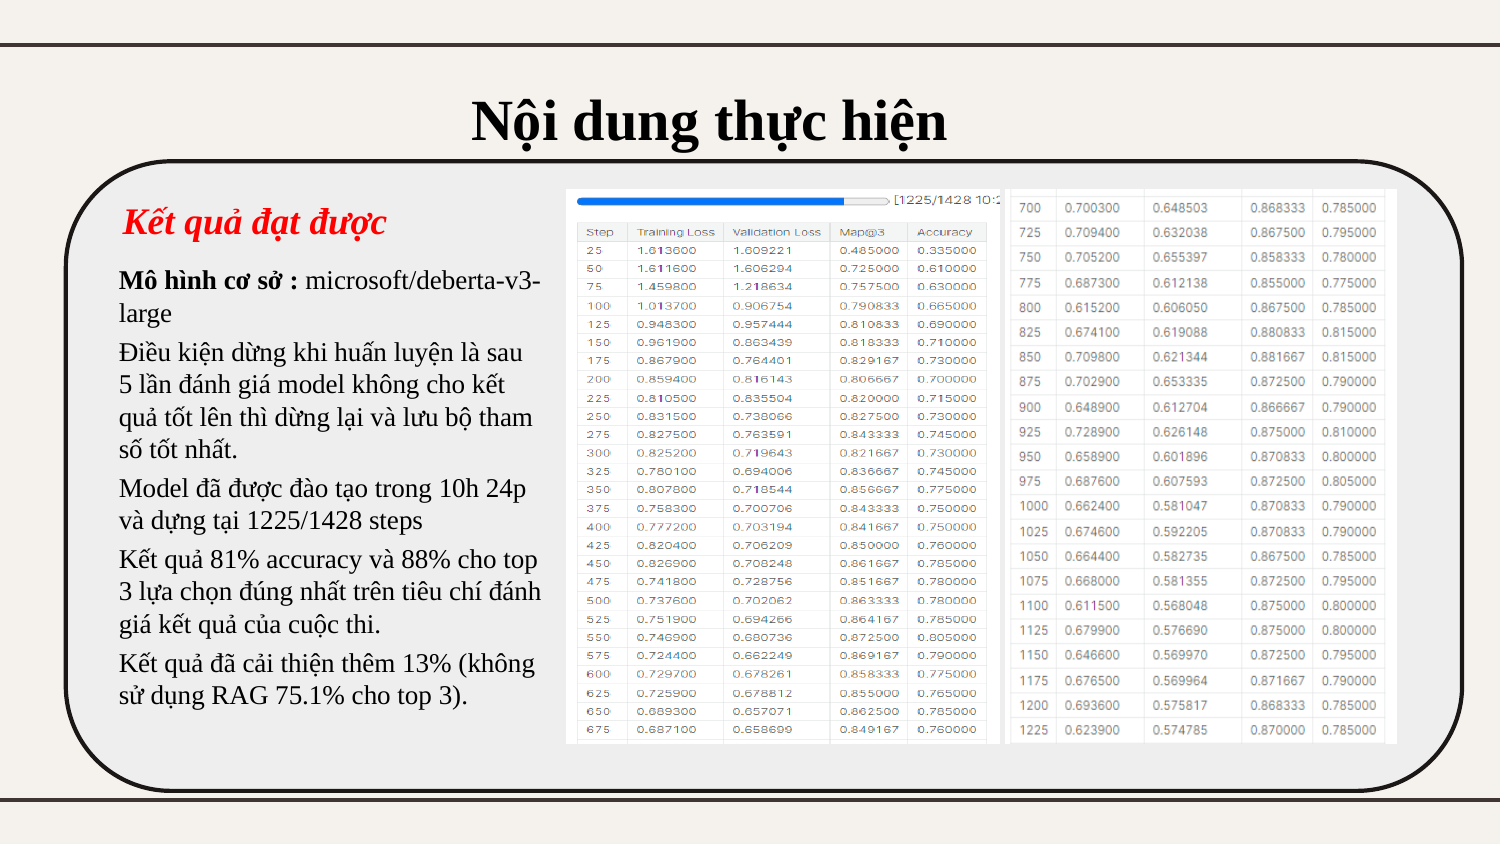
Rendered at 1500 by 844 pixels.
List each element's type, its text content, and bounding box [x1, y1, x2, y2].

title Nội dung thực hiện [456, 67, 1044, 162]
picture [565, 189, 1001, 744]
text_box [63, 159, 1465, 793]
text_box Mô hình cơ sở : microsoft/deberta-v3-large Điều kiện dừng khi huấn luyện là sau 5 lần đánh giá model không cho kết quả tốt lên thì dừng lại và lưu bộ tham số tốt nhất. Model đã được đào tạo trong 10h 24p và dựng tại 1225/1428 steps Kết quả 81% accuracy và 88% cho top 3 lựa chọn đúng nhất trên tiêu chí đánh giá kết quả của cuộc thi. Kết quả đã cải thiện thêm 13% (không sử dụng RAG 75.1% cho top 3). [103, 255, 557, 718]
text_box Kết quả đạt được [107, 189, 563, 249]
picture [1004, 189, 1397, 744]
